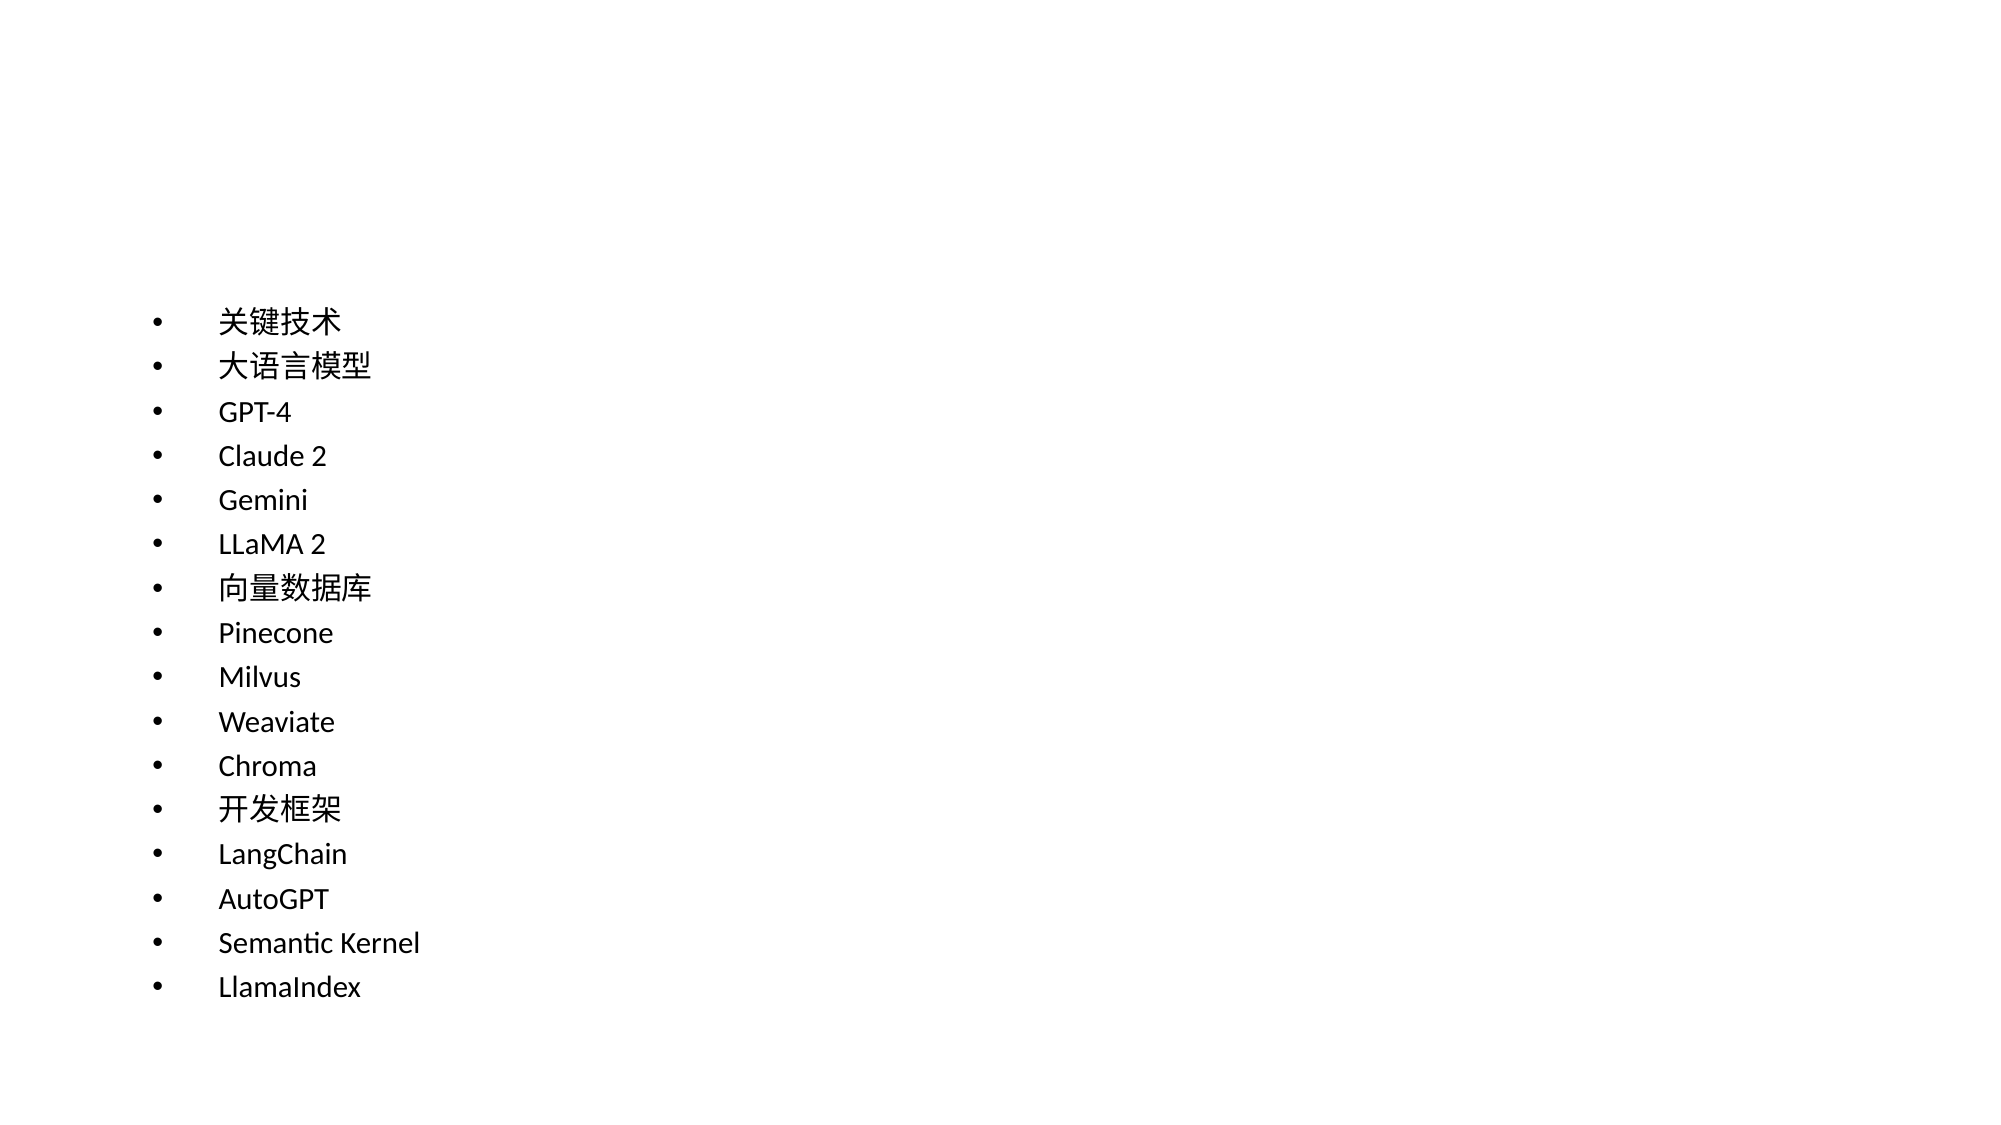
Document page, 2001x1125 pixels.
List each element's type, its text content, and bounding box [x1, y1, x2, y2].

list 关键技术 大语言模型 GPT-4 Claude 2 Gemini LLaMA 2 向量数据库 Pinecone Milvus Weaviate Chroma 开发框架 LangChain AutoGPT Semantic Kernel LlamaIndex [137, 299, 1863, 1014]
